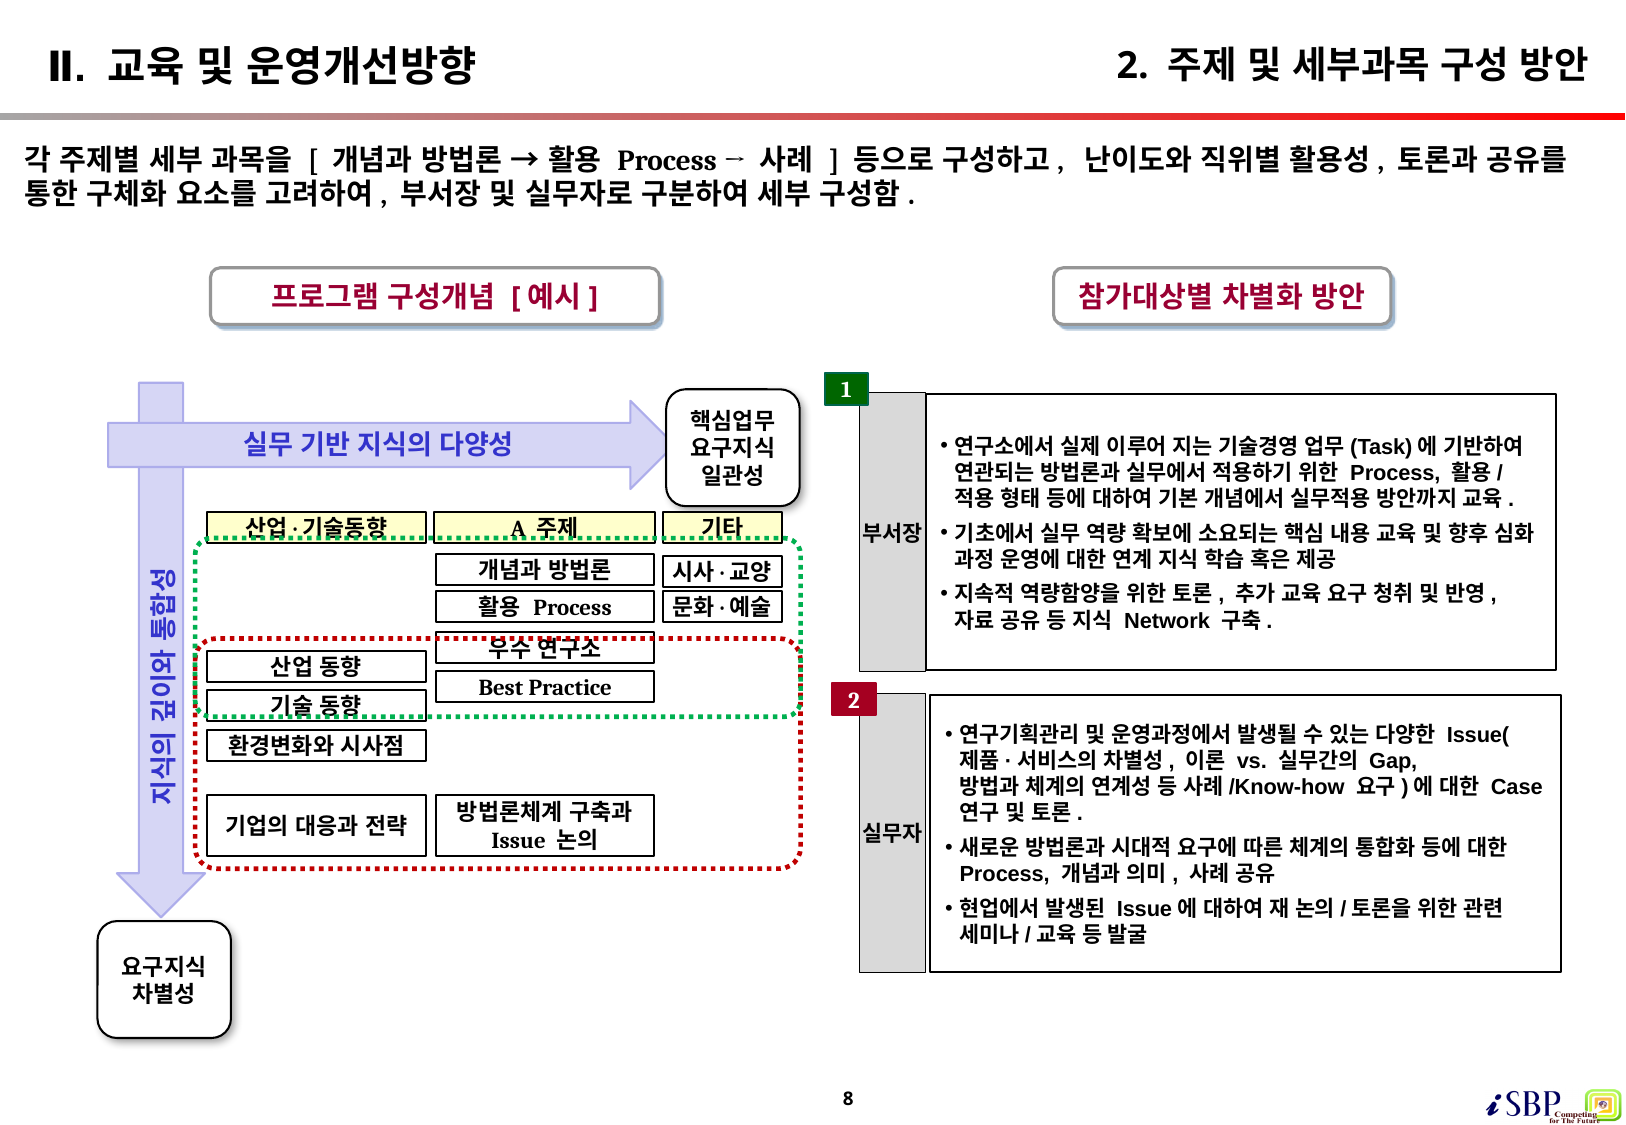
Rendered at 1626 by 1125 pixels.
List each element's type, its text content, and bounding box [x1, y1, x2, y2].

text_box 참가대상별 차별화 방안 [1053, 267, 1391, 325]
text_box [193, 707, 803, 871]
text_box 기타 [660, 509, 784, 538]
text_box A 주제 [432, 509, 657, 538]
text_box [192, 535, 803, 719]
text_box 산업·기술동향 [205, 509, 428, 538]
text_box [136, 380, 186, 420]
text_box 2 [830, 681, 878, 717]
text_box 요구지식 차별성 [95, 918, 234, 1041]
text_box 연구소에서 실제 이루어 지는 기술경영 업무(Task)에 기반하여 연관되는 방법론과 실무에서 적용하기 위한 Process, 활용/적용 형태 등에 대하여 기본 개념에서 실무적용 방안까지 교육. 기초에서 실무 역량 확보에 소요되는 핵심 내용 교육 및 향후 심화 과정 운영에 대한 연계 지식 학습 혹은 제공 지속적 역량함양을 위한 토론, 추가 교육 요구 청취 및 반영, 자료 공유 등 지식 Network 구축. [928, 392, 1558, 673]
title 2. 주제 및 세부과목 구성 방안 [1058, 33, 1604, 95]
text_box 프로그램 구성개념 [예시] [210, 267, 660, 325]
text_box 실무자 [857, 692, 928, 975]
text_box Ⅱ. 교육 및 운영개선방향 [32, 32, 493, 97]
text_box 1 [822, 370, 870, 407]
text_box 각 주제별 세부 과목을 [ 개념과 방법론 → 활용 Process → 사례 ] 등으로 구성하고, 난이도와 직위별 활용성, 토론과 공유를 통한 구체화 요소를 고려하여, 부서장 및 실무자로 구분하여 세부 구성함. [10, 133, 1583, 219]
slide_number 8 [813, 1080, 869, 1119]
text_box 실무 기반 지식의 다양성 [228, 420, 529, 468]
picture [1485, 1088, 1622, 1124]
text_box [114, 470, 208, 917]
text_box 지식의 깊이와 통합성 [139, 552, 187, 821]
text_box 연구기획관리 및 운영과정에서 발생될 수 있는 다양한 Issue(제품·서비스의 차별성, 이론 vs. 실무간의 Gap, 방법과 체계의 연계성 등 사례/Know-how 요구)에 대한 Case 연구 및 토론. 새로운 방법론과 시대적 요구에 따른 체계의 통합화 등에 대한 Process, 개념과 의미, 사례 공유 현업에서 발생된 Issue에 대하여 재 논의/토론을 위한 관련 세미나/교육 등 발굴 [928, 693, 1563, 974]
text_box [106, 398, 663, 492]
text_box 부서장 [857, 391, 928, 674]
text_box 핵심업무 요구지식 일관성 [664, 387, 802, 509]
